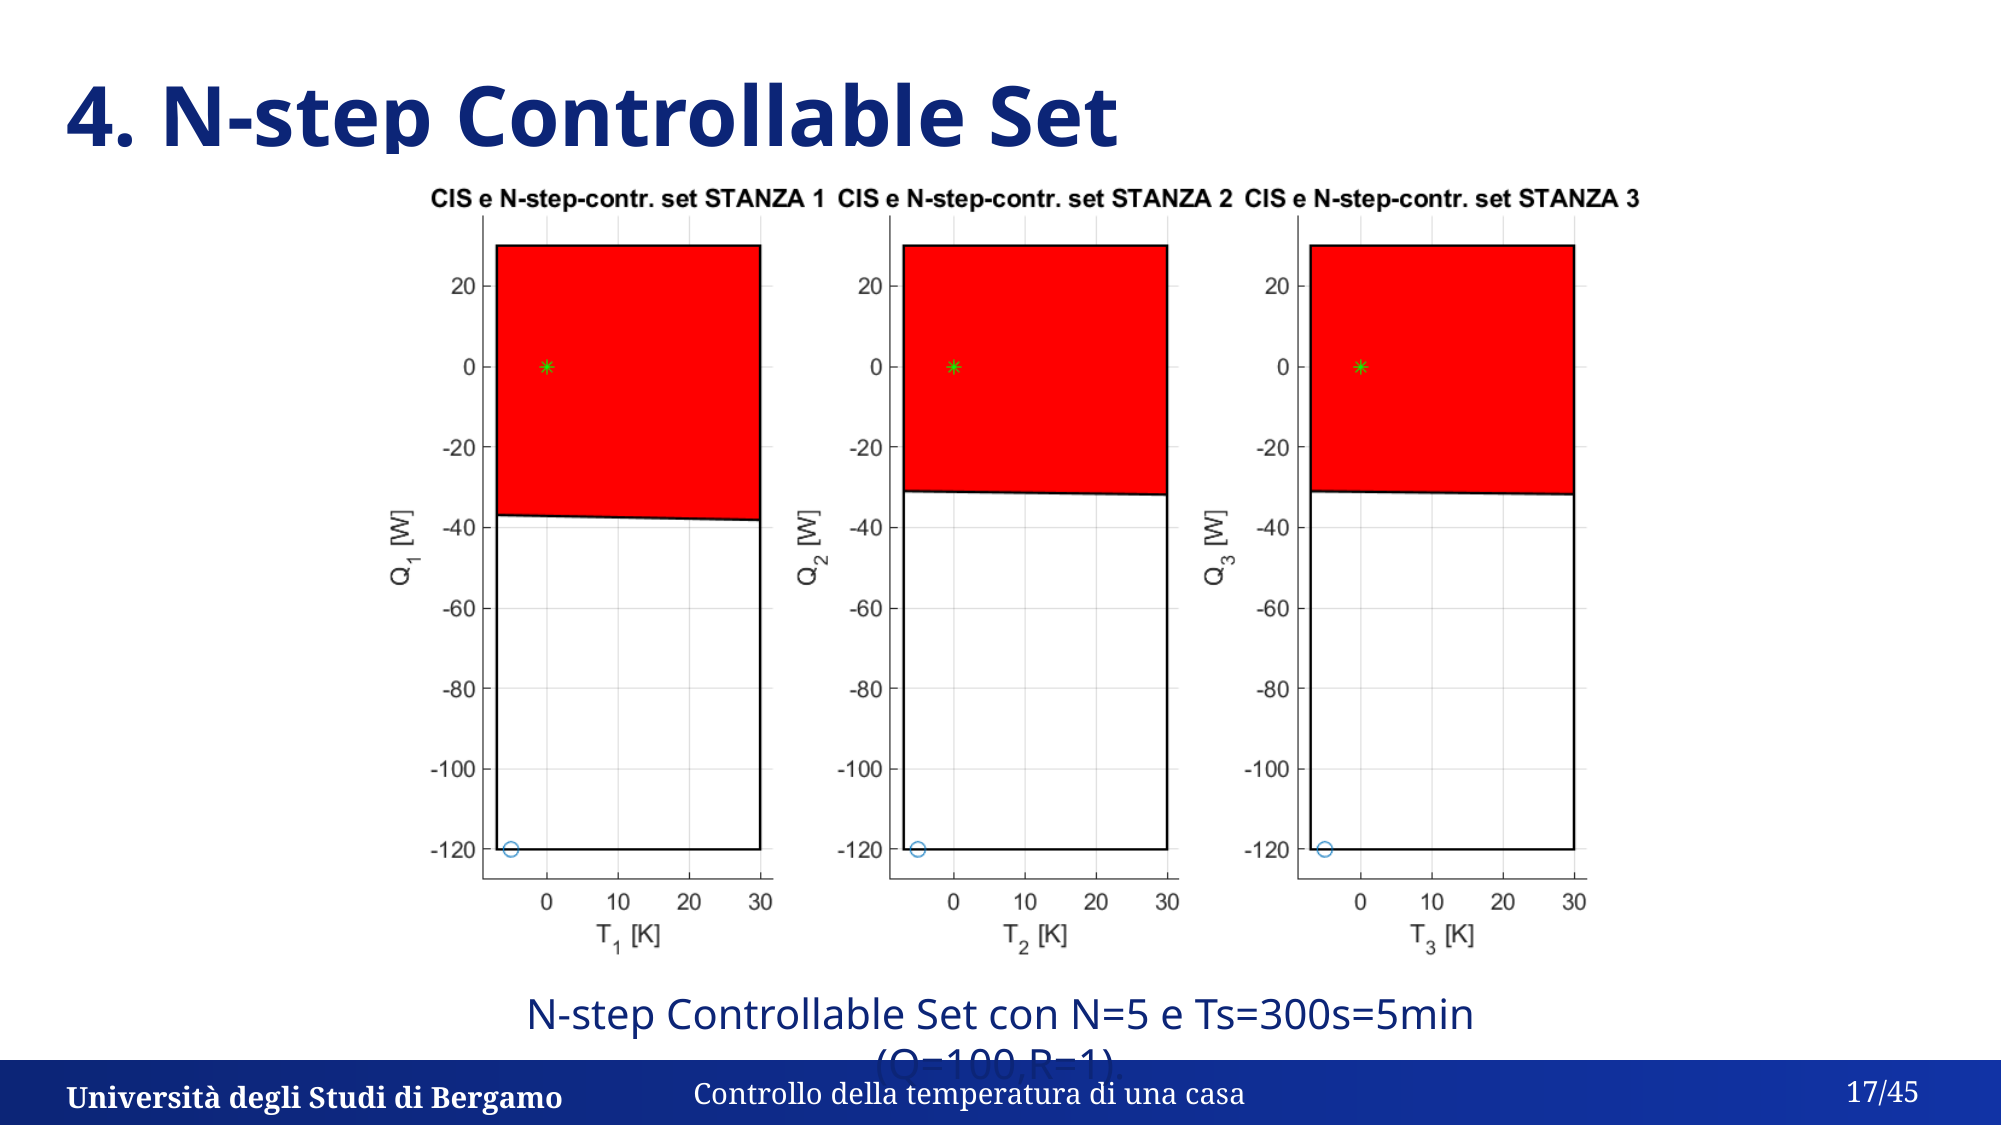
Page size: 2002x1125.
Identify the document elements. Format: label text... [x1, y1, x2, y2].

title 4. N-step Controllable Set [66, 66, 1935, 161]
slide_number Università degli Studi di Bergamo [66, 1063, 588, 1125]
picture [276, 154, 1725, 969]
text_box 17/45 [1818, 1056, 1935, 1125]
text_box N-step Controllable Set con N=5 e Ts=300s=5min (Q=100,R=1). [387, 980, 1614, 1096]
